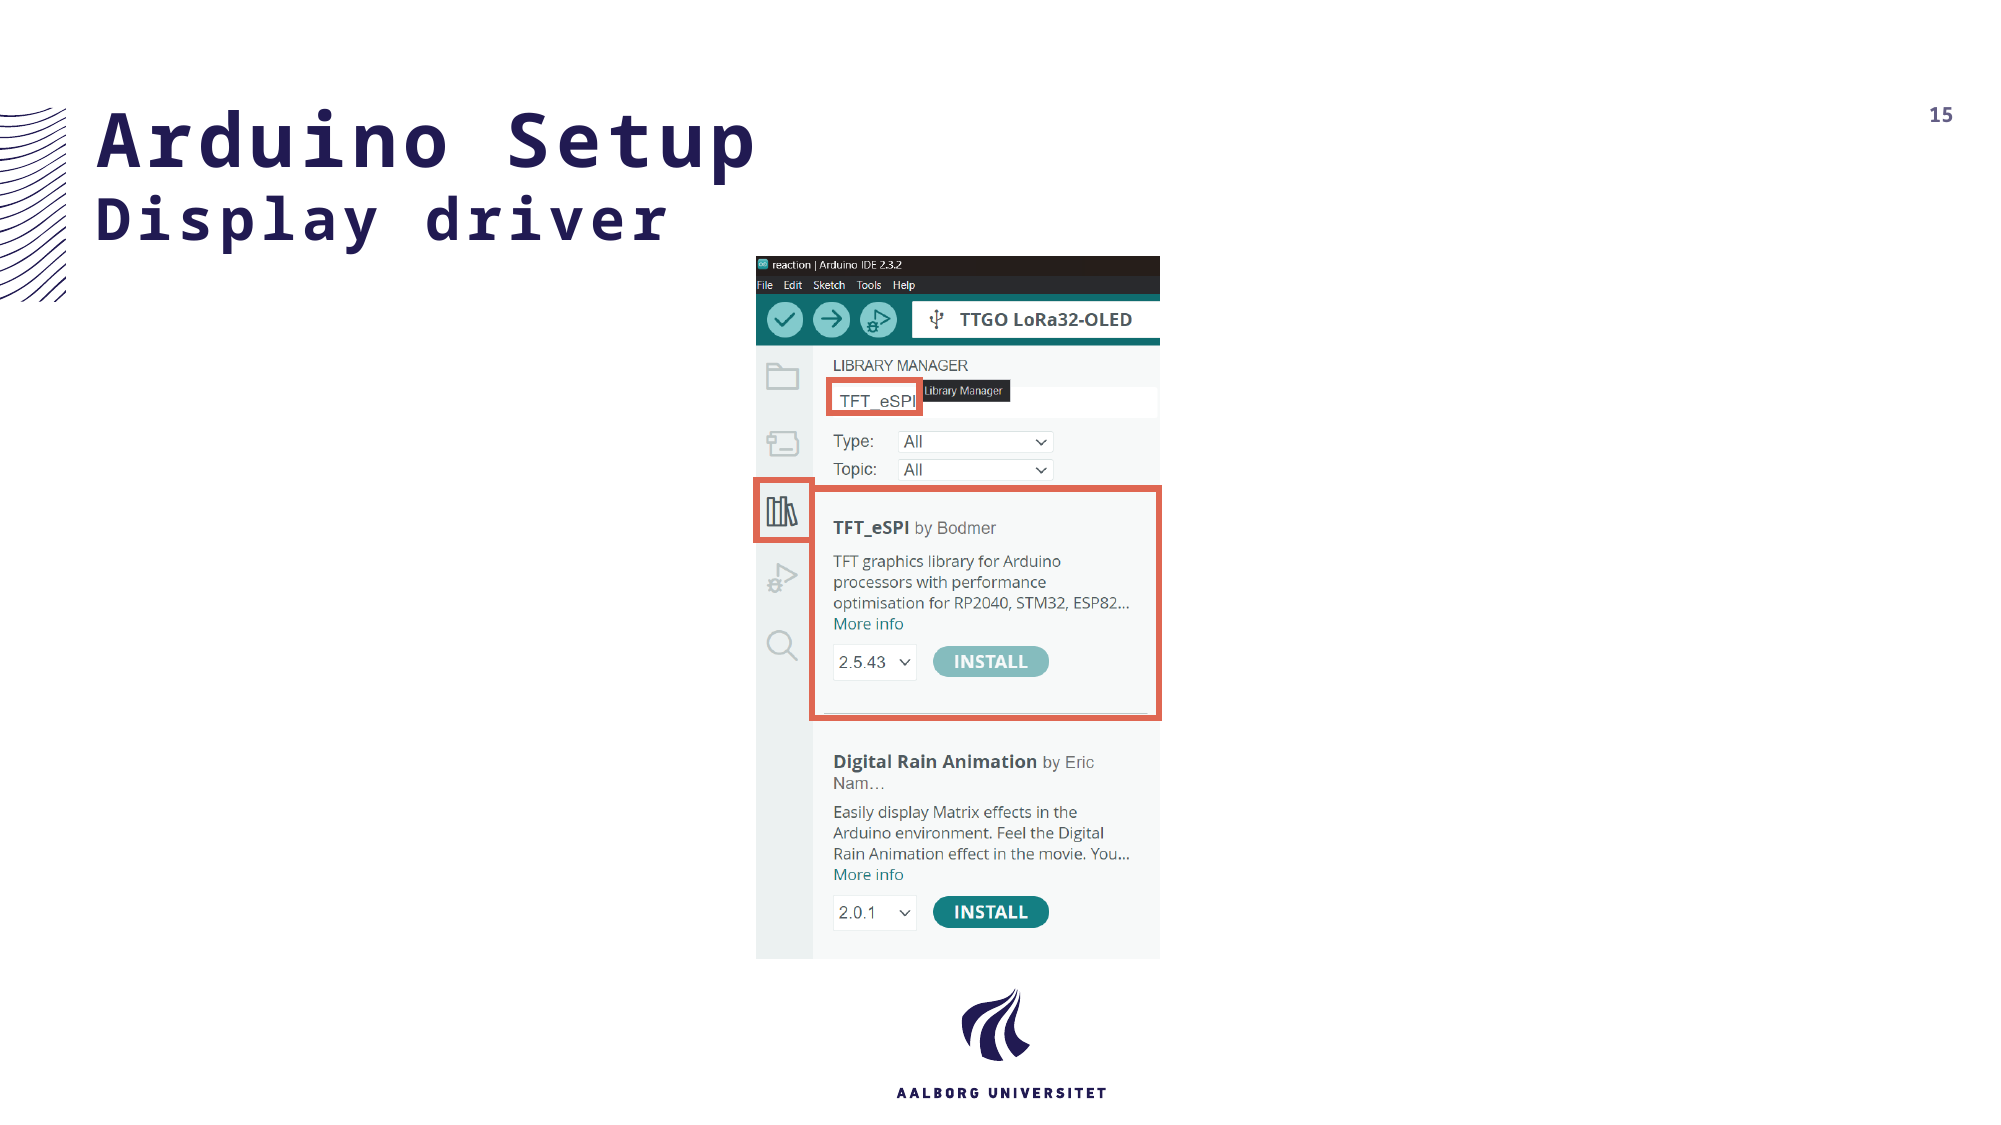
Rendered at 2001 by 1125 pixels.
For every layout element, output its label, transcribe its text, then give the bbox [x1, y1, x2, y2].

title Arduino Setup Display driver [96, 60, 942, 303]
slide_number 15 [1860, 97, 1954, 135]
picture [756, 256, 1160, 960]
